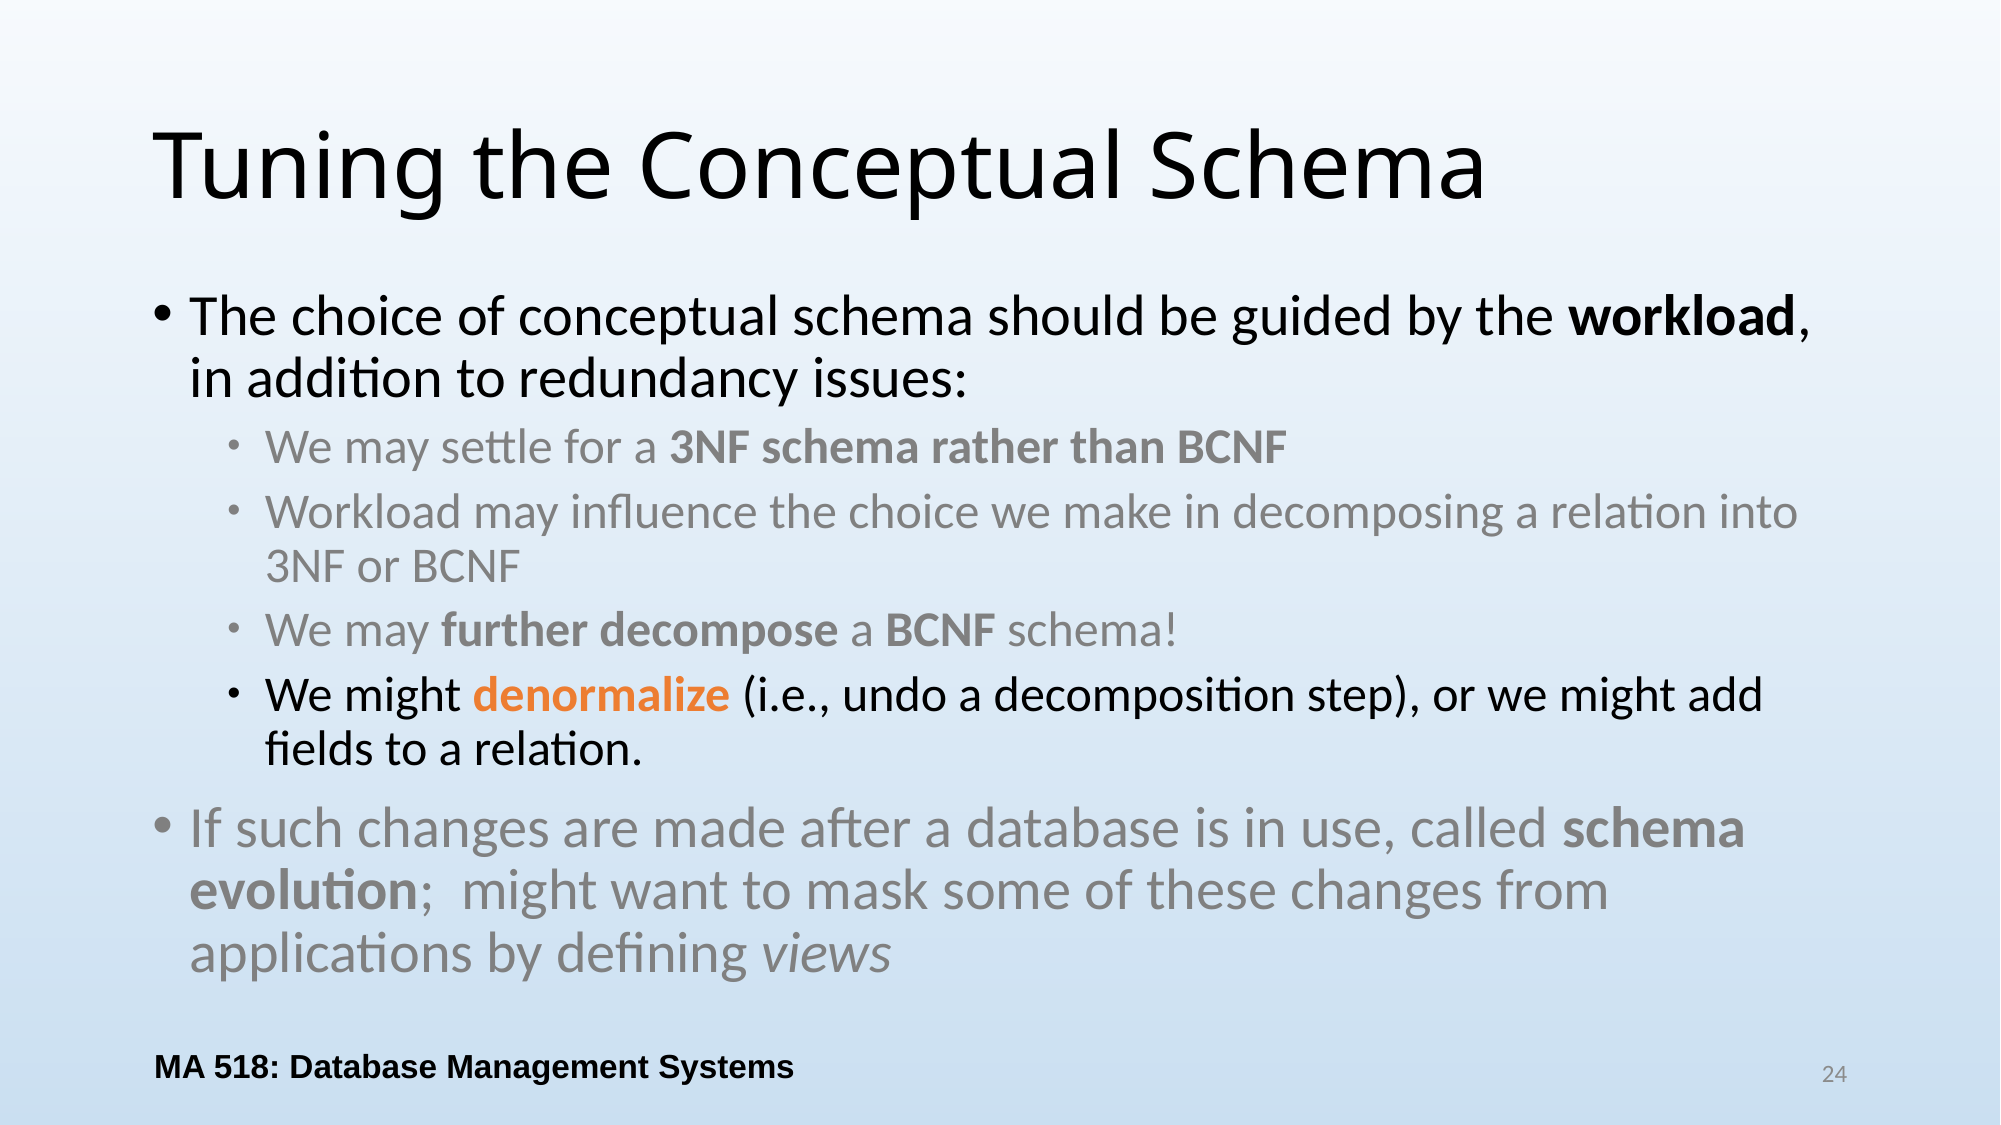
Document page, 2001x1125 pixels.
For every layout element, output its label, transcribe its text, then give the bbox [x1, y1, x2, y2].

list The choice of conceptual schema should be guided by the workload, in addition to redundancy issues: We may settle for a 3NF schema rather than BCNF Workload may influence the choice we make in decomposing a relation into 3NF or BCNF We may further decompose a BCNF schema! We might denormalize (i.e., undo a decomposition step), or we might add fields to a relation. If such changes are made after a database is in use, called schema evolution; might want to mask some of these changes from applications by defining views [137, 277, 1863, 1055]
slide_number 24 [1412, 1042, 1863, 1103]
footer MA 518: Database Management Systems [137, 1035, 813, 1096]
title Tuning the Conceptual Schema [137, 59, 1863, 277]
